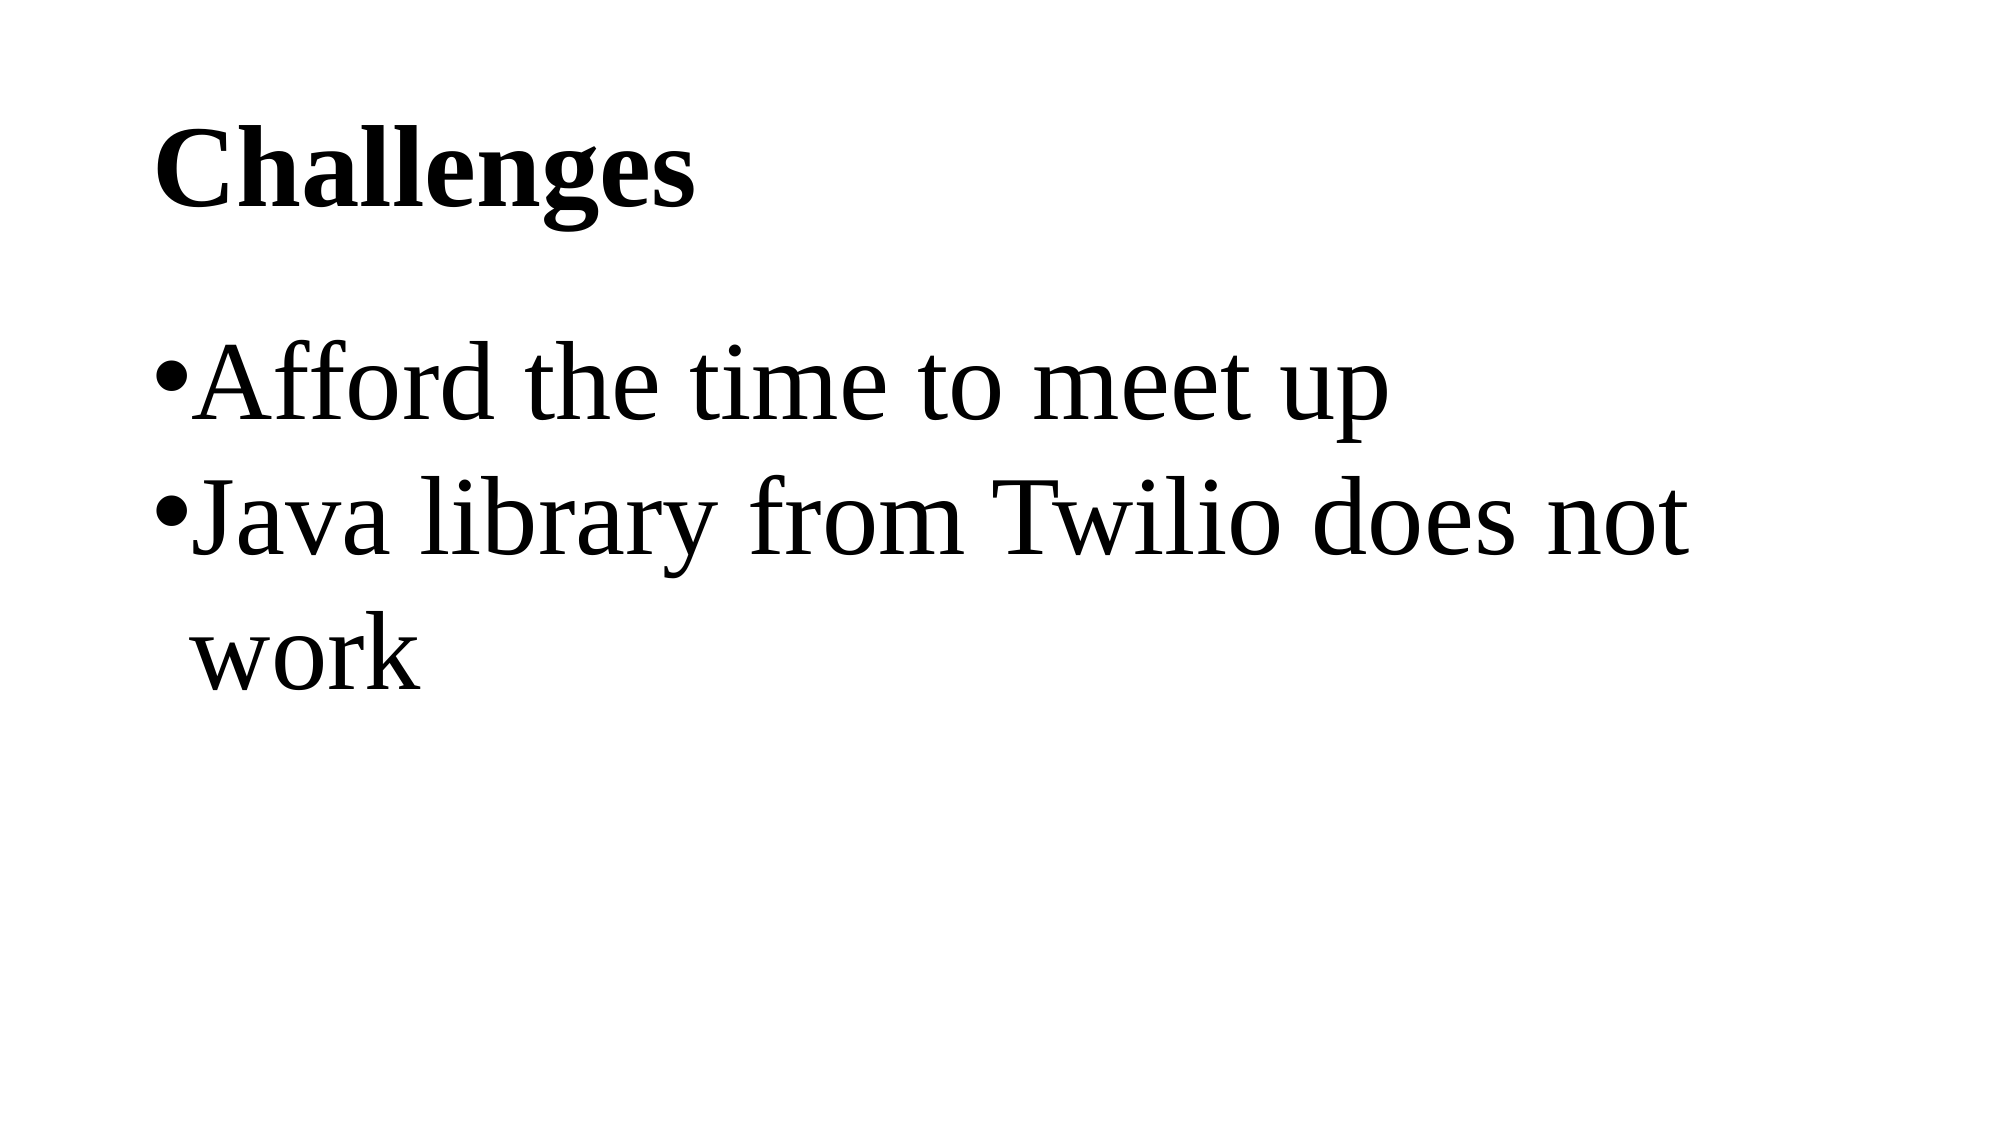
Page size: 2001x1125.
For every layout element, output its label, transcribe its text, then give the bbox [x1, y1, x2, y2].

text_box Challenges [137, 59, 1863, 278]
text_box Afford the time to meet up Java library from Twilio does not work [137, 299, 1863, 1014]
